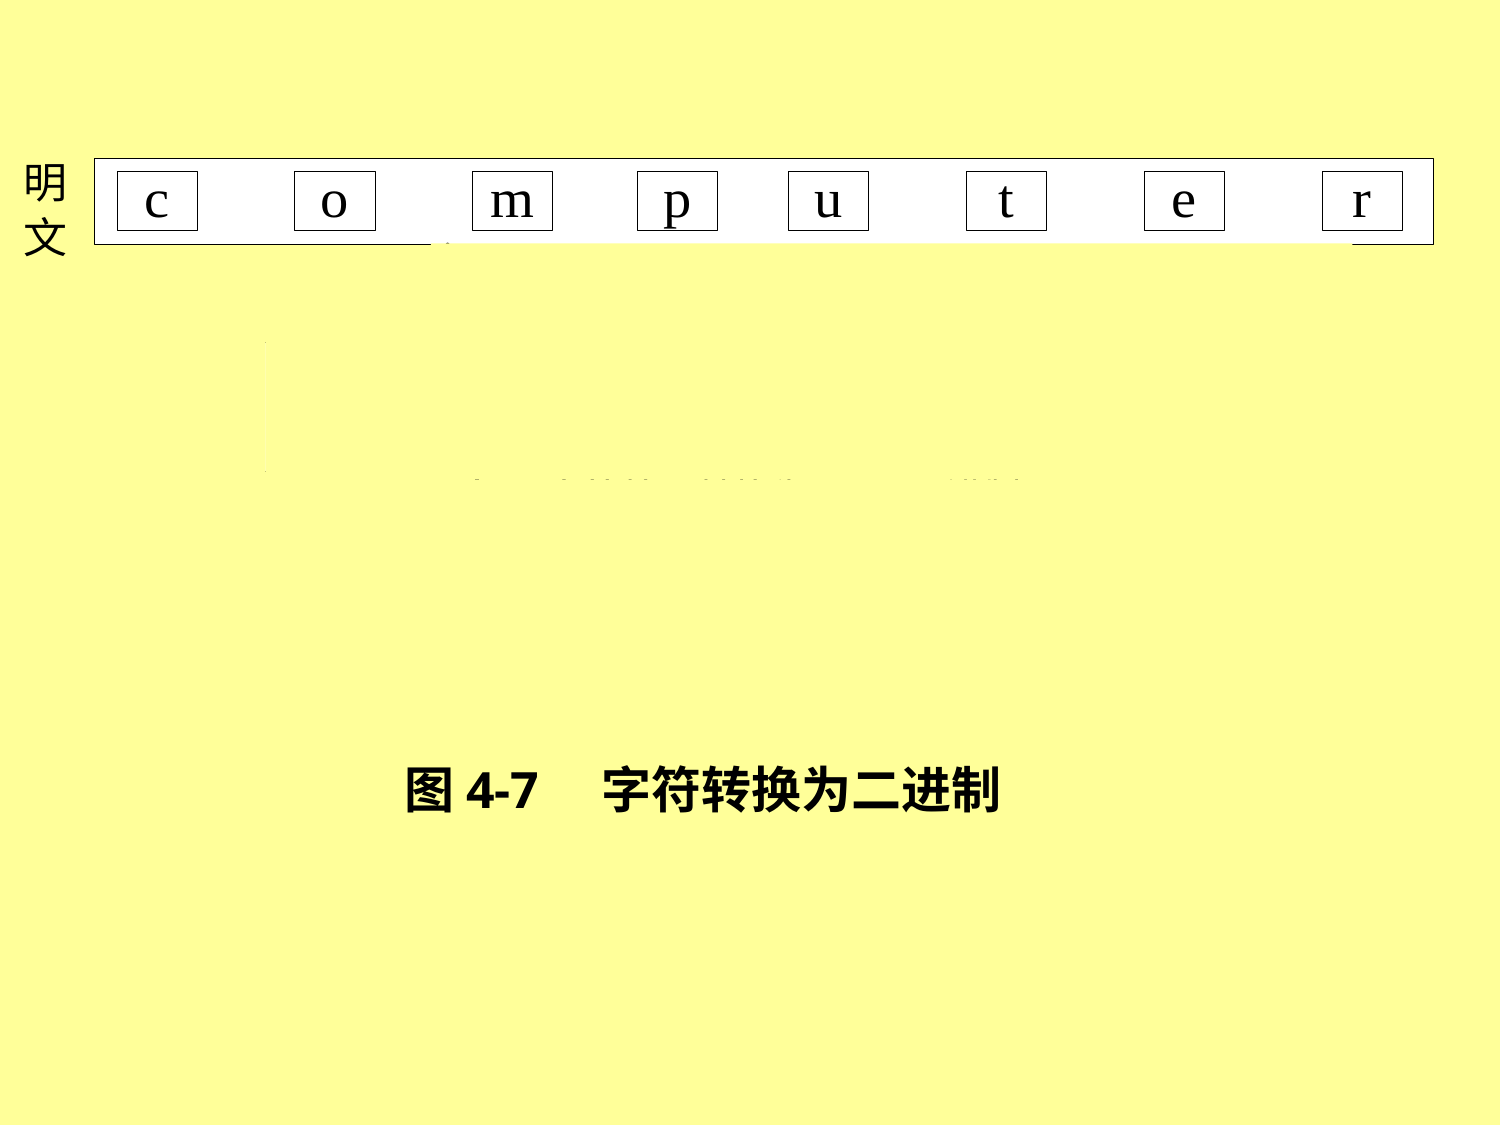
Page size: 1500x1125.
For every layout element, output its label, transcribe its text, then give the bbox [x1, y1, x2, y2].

text_box 图4-7 字符转换为二进制 [289, 751, 1117, 827]
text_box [0, 136, 1500, 670]
